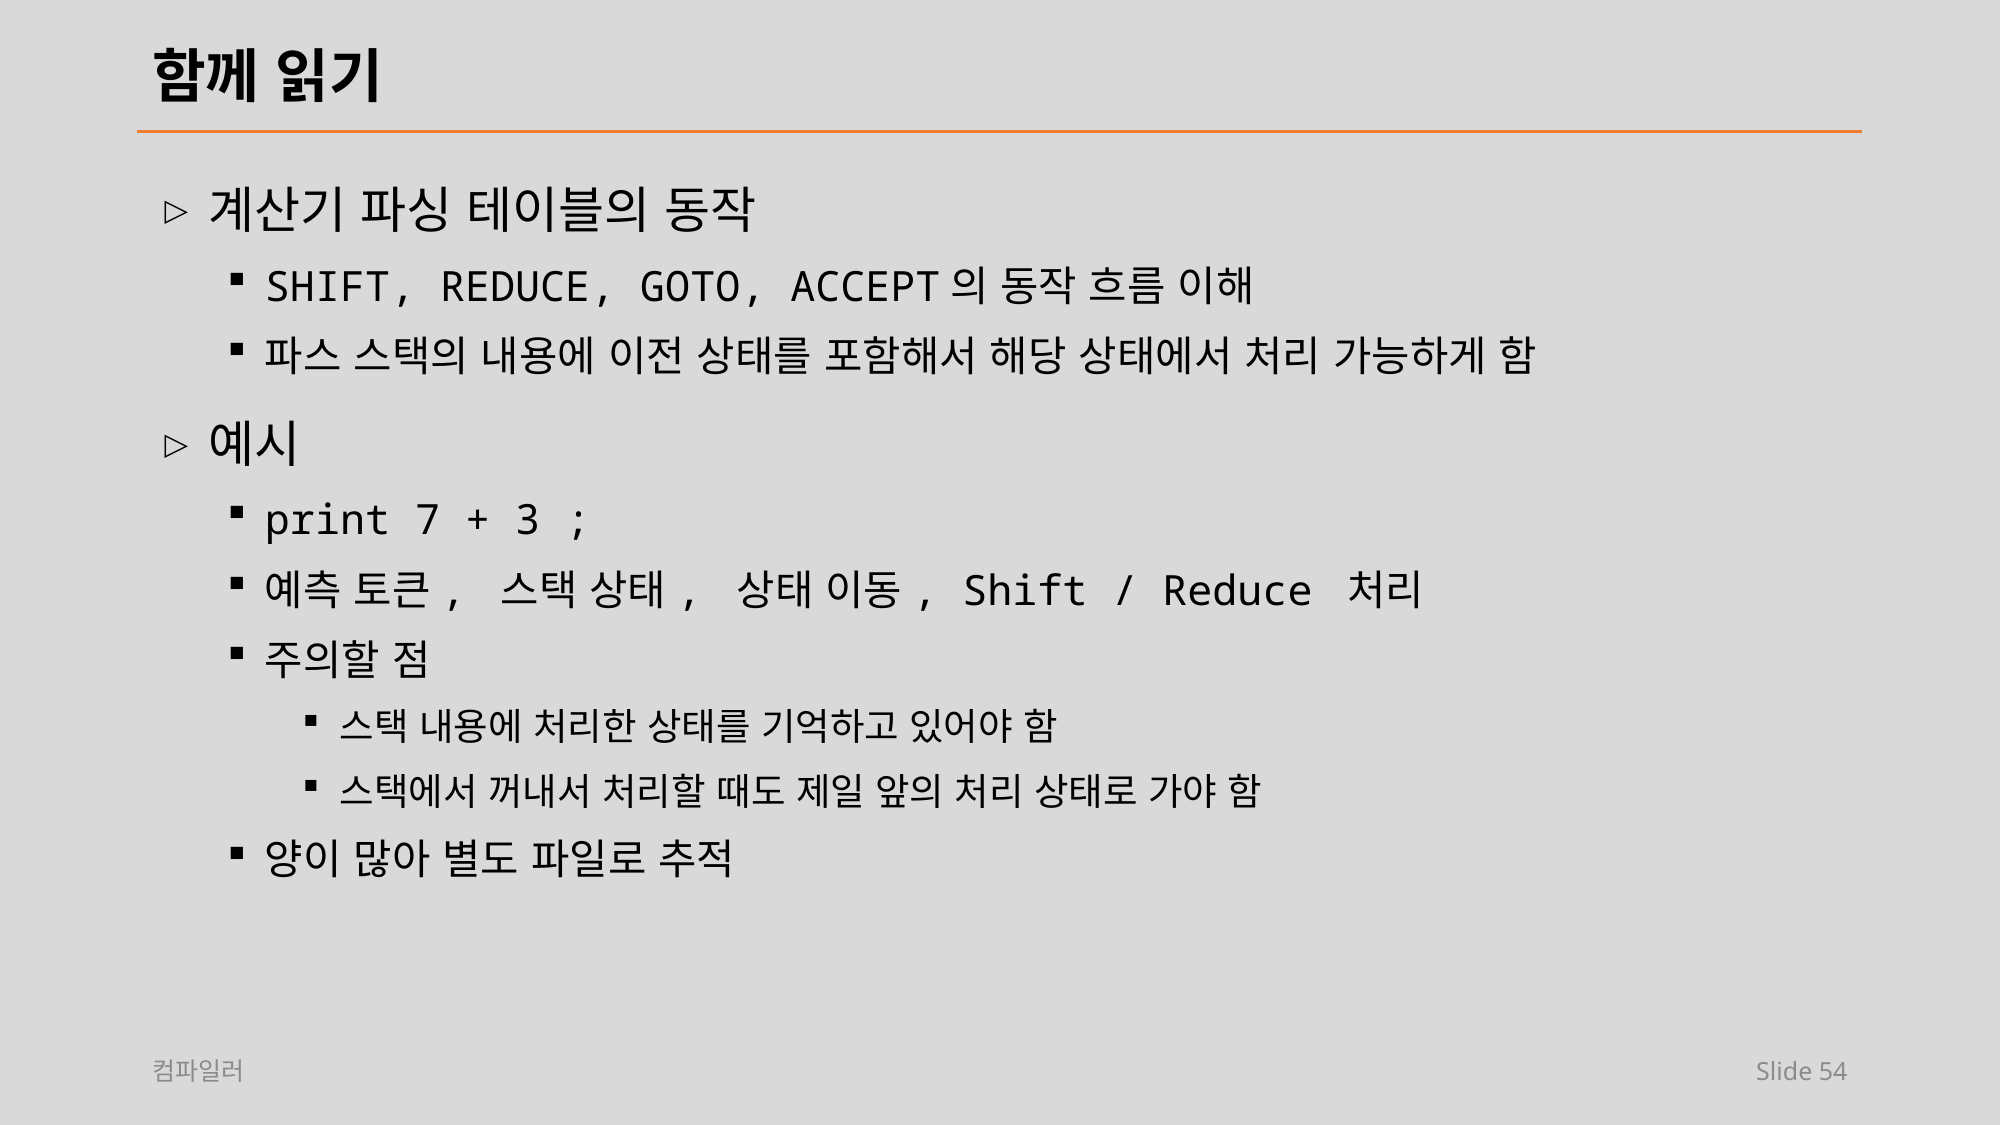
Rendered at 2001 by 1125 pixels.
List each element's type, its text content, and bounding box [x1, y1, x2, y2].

slide_number Slide 54 [1412, 1042, 1863, 1103]
title 함께 읽기 [137, 33, 1863, 124]
footer 컴파일러 [137, 1040, 531, 1101]
list 계산기 파싱 테이블의 동작 SHIFT, REDUCE, GOTO, ACCEPT의 동작 흐름 이해 파스 스택의 내용에 이전 상태를 포함해서 해당 상태에서 처리 가능하게 함 예시 print 7 + 3 ; 예측 토큰, 스택 상태, 상태 이동, Shift / Reduce 처리 주의할 점 스택 내용에 처리한 상태를 기억하고 있어야 함 스택에서 꺼내서 처리할 때도 제일 앞의 처리 상태로 가야 함 양이 많아 별도 파일로 추적 [137, 159, 1863, 1014]
